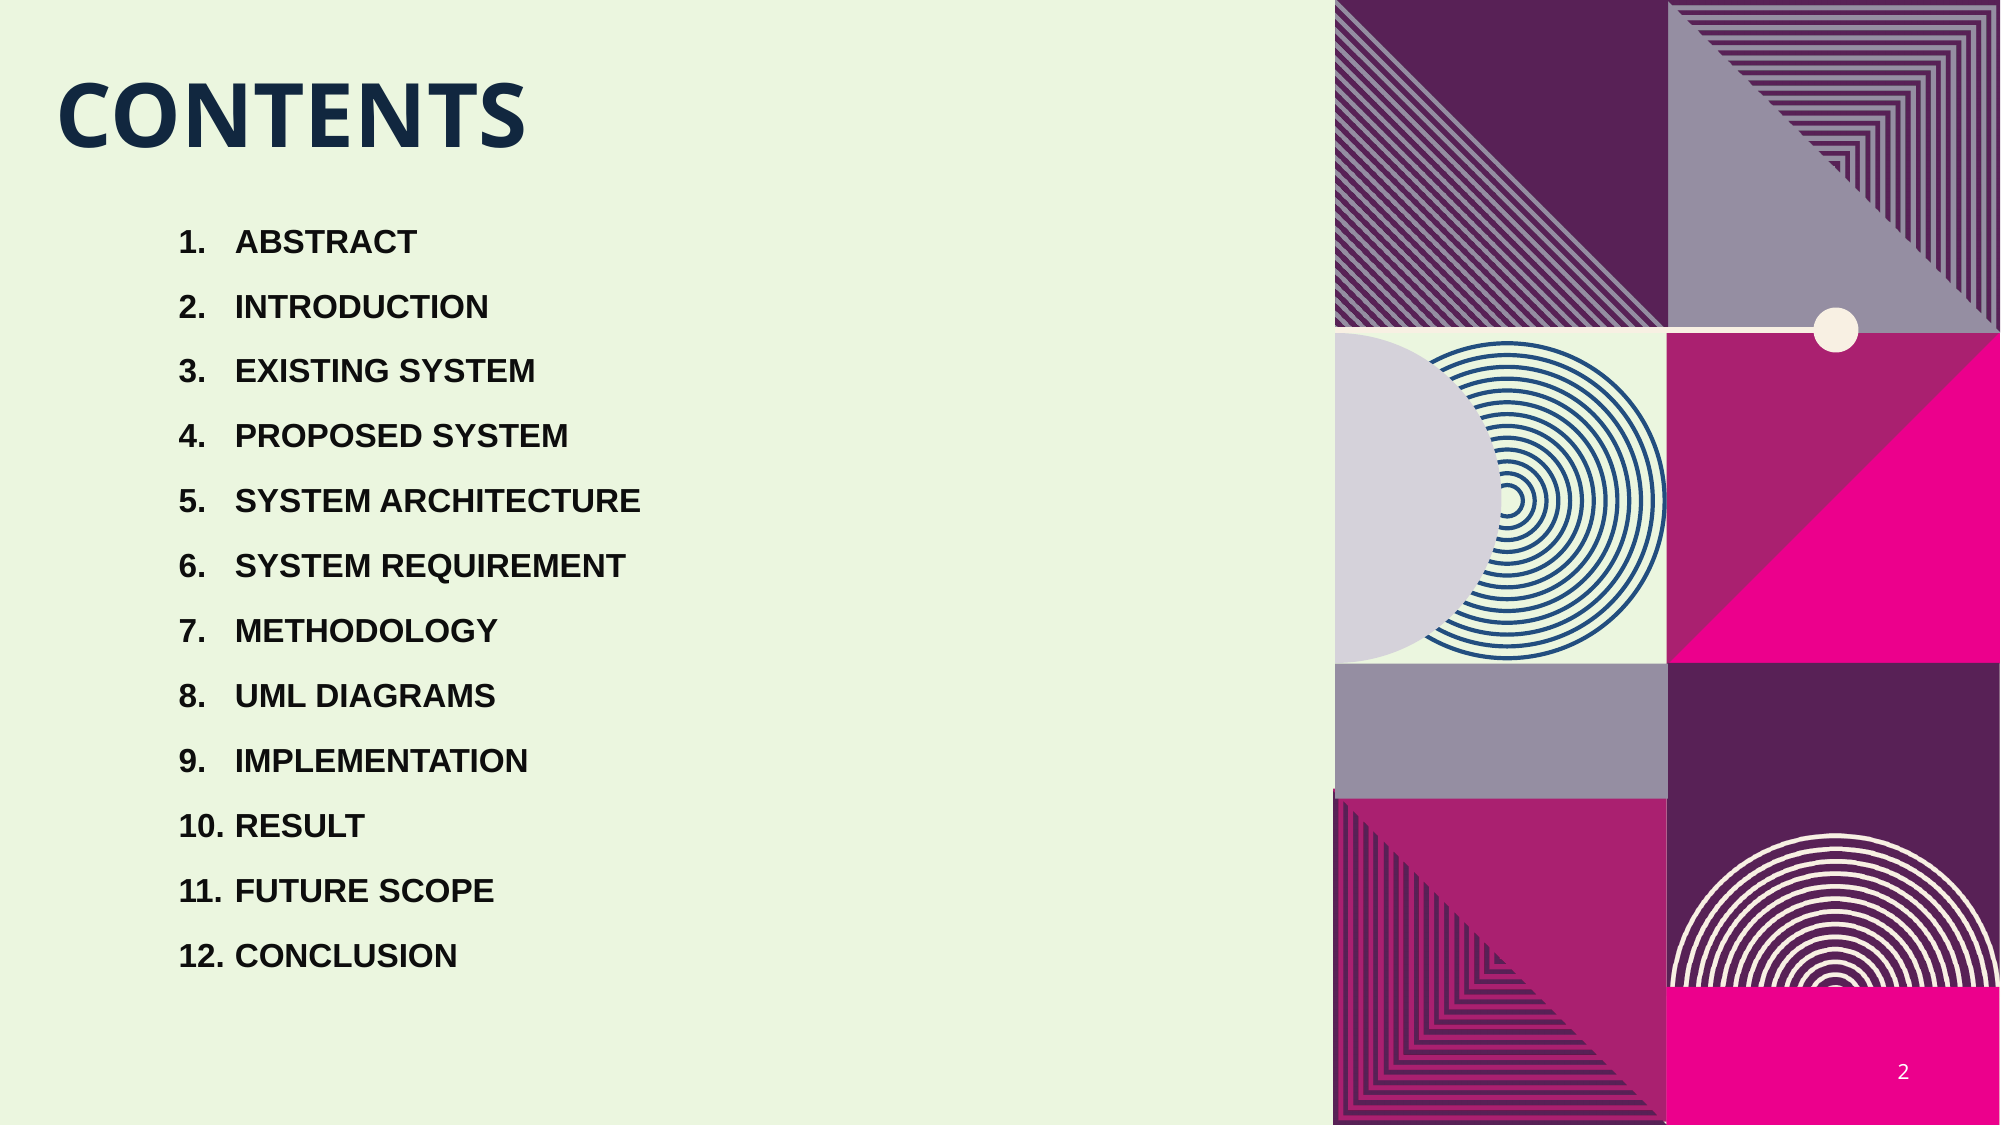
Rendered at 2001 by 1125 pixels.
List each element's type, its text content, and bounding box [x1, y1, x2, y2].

picture [1669, 833, 2001, 998]
picture [1333, 791, 1667, 1125]
picture [1335, 0, 2001, 333]
slide_number 2 [1849, 1042, 1925, 1103]
title CONTENTS [40, 63, 1076, 176]
list ABSTRACT INTRODUCTION EXISTING SYSTEM PROPOSED SYSTEM SYSTEM ARCHITECTURE SYSTEM REQUIREMENT METHODOLOGY UML DIAGRAMS IMPLEMENTATION RESULT FUTURE SCOPE CONCLUSION [163, 212, 1246, 1125]
